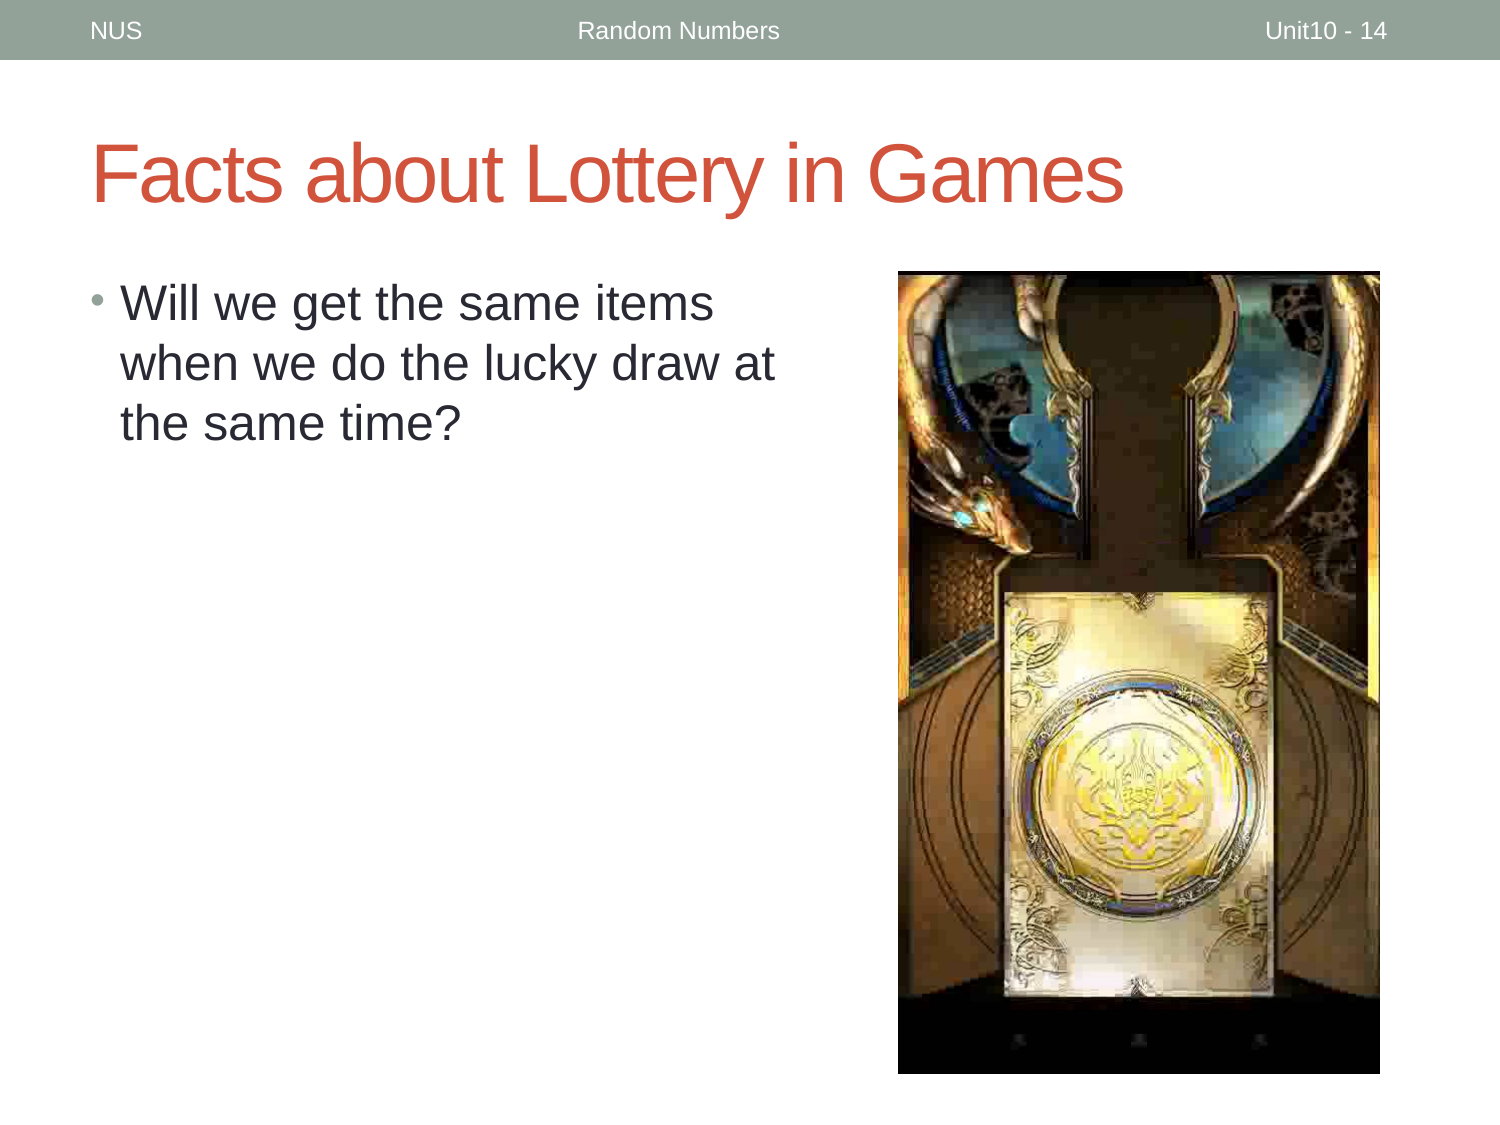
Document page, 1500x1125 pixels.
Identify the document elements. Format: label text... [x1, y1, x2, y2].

list Will we get the same items when we do the lucky draw at the same time? [75, 262, 846, 1063]
picture [897, 271, 1380, 1075]
slide_number Unit10 - 14 [1250, 3, 1425, 57]
footer Random Numbers [562, 3, 1238, 57]
title Facts about Lottery in Games [75, 87, 1425, 250]
slide_number NUS [75, 3, 550, 57]
